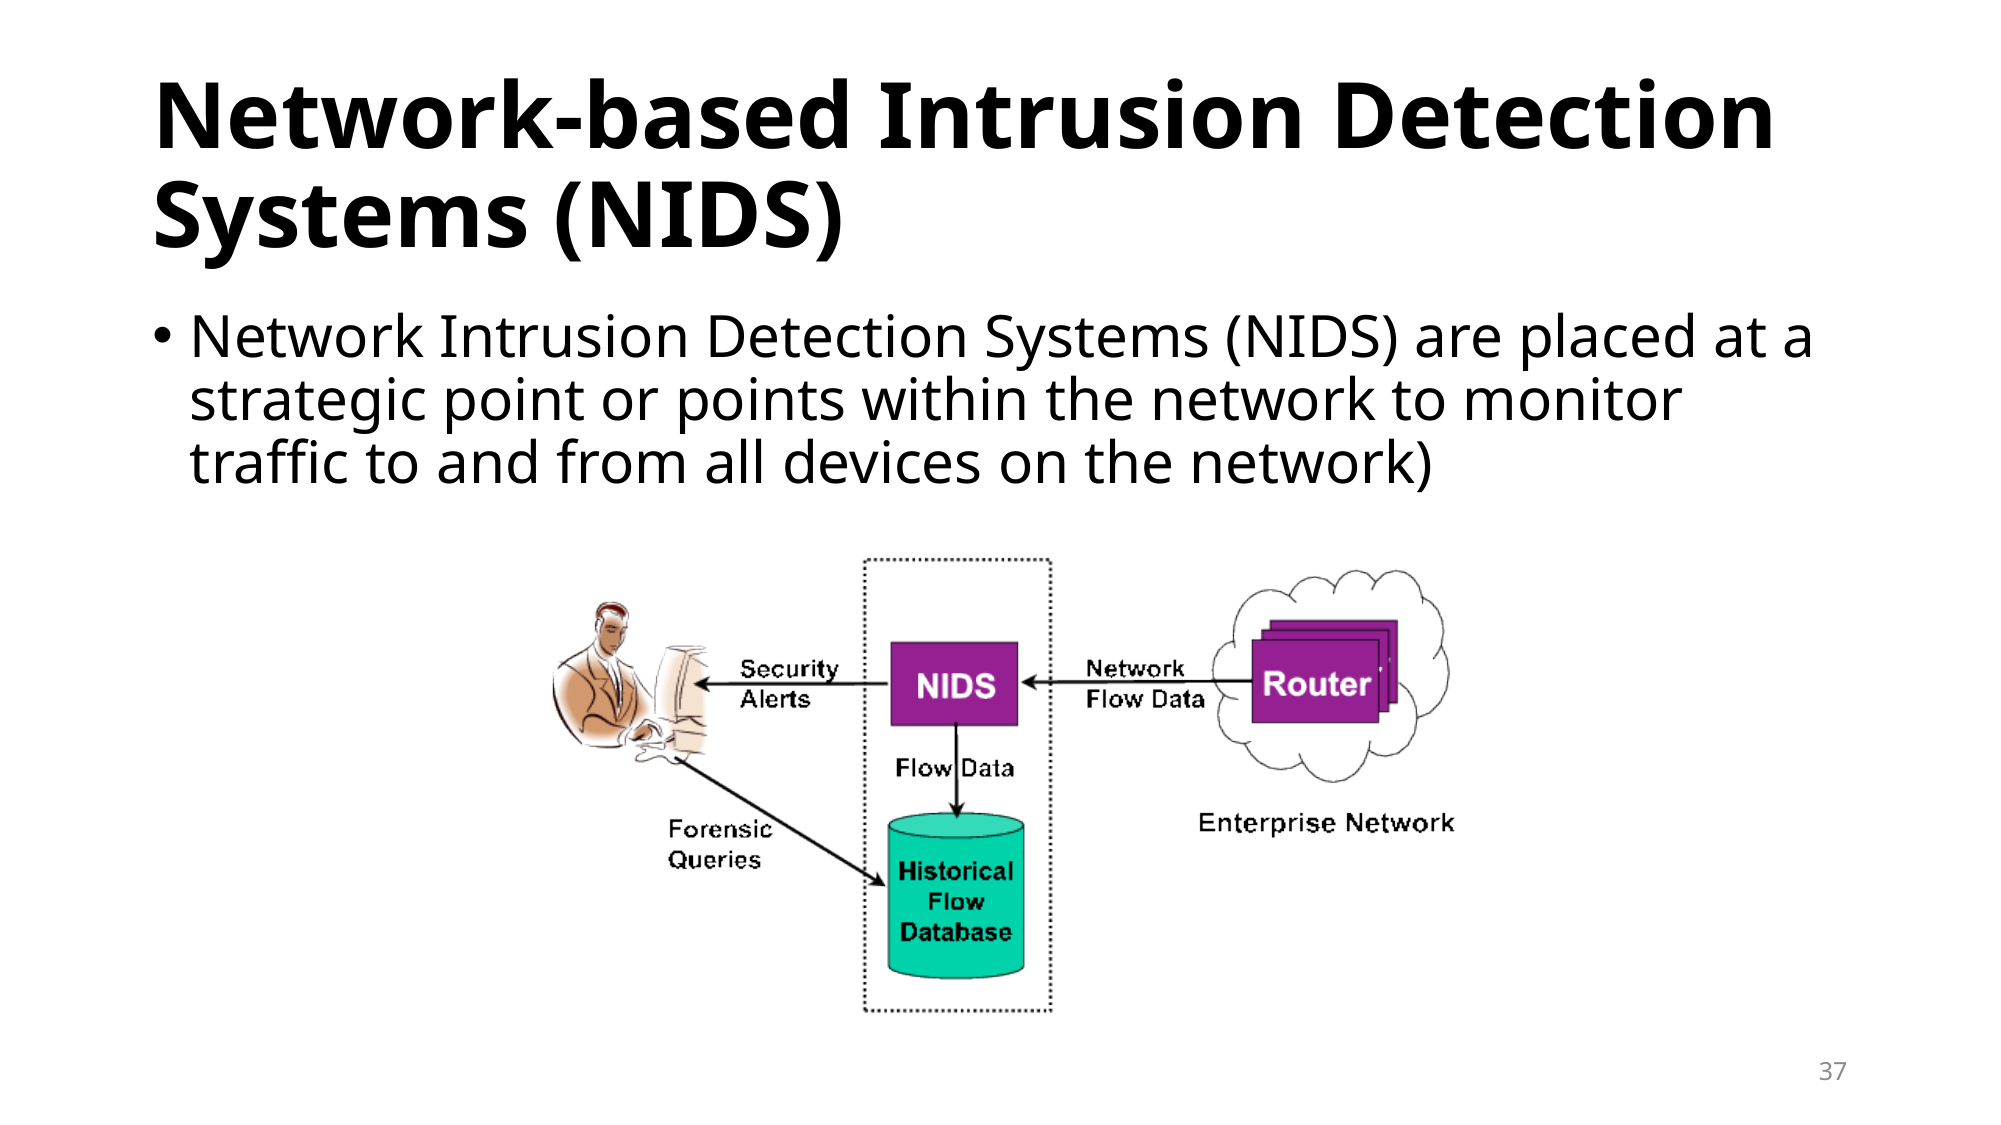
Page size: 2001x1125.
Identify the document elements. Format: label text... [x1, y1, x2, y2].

picture [531, 522, 1469, 1030]
list Network Intrusion Detection Systems (NIDS) are placed at a strategic point or points within the network to monitor traffic to and from all devices on the network) [137, 299, 1863, 1014]
slide_number 37 [1412, 1042, 1863, 1103]
title Network-based Intrusion Detection Systems (NIDS) [137, 59, 1863, 278]
